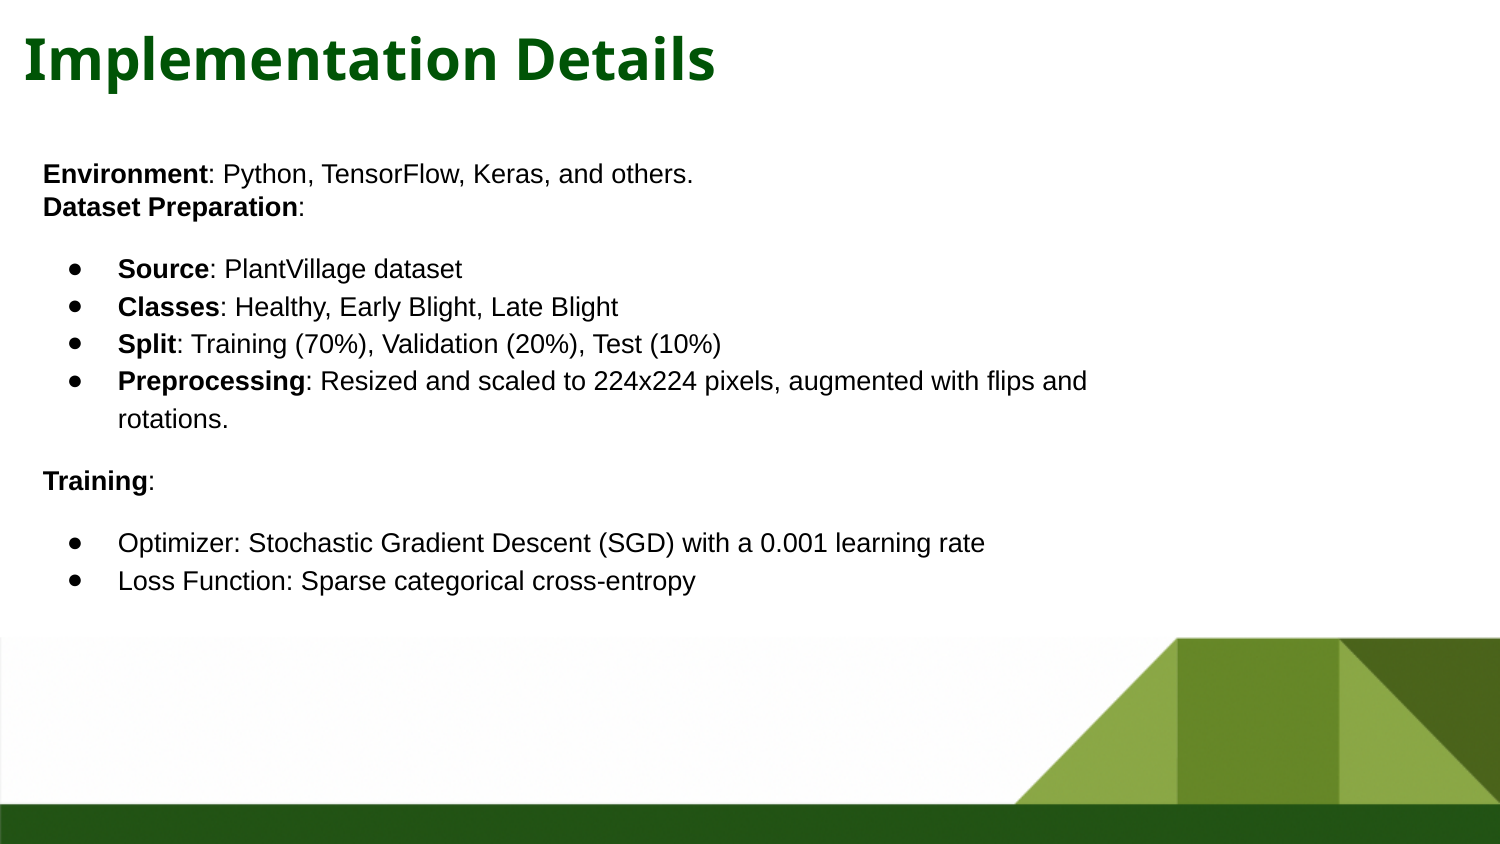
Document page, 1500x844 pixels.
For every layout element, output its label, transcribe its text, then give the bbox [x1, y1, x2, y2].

picture [0, 635, 1500, 844]
text_box Environment: Python, TensorFlow, Keras, and others. Dataset Preparation: Source: PlantVillage dataset Classes: Healthy, Early Blight, Late Blight Split: Training (70%), Validation (20%), Test (10%) Preprocessing: Resized and scaled to 224x224 pixels, augmented with flips and rotations. Training: Optimizer: Stochastic Gradient Descent (SGD) with a 0.001 learning rate Loss Function: Sparse categorical cross-entropy [27, 141, 1116, 565]
title Implementation Details [9, 7, 971, 108]
